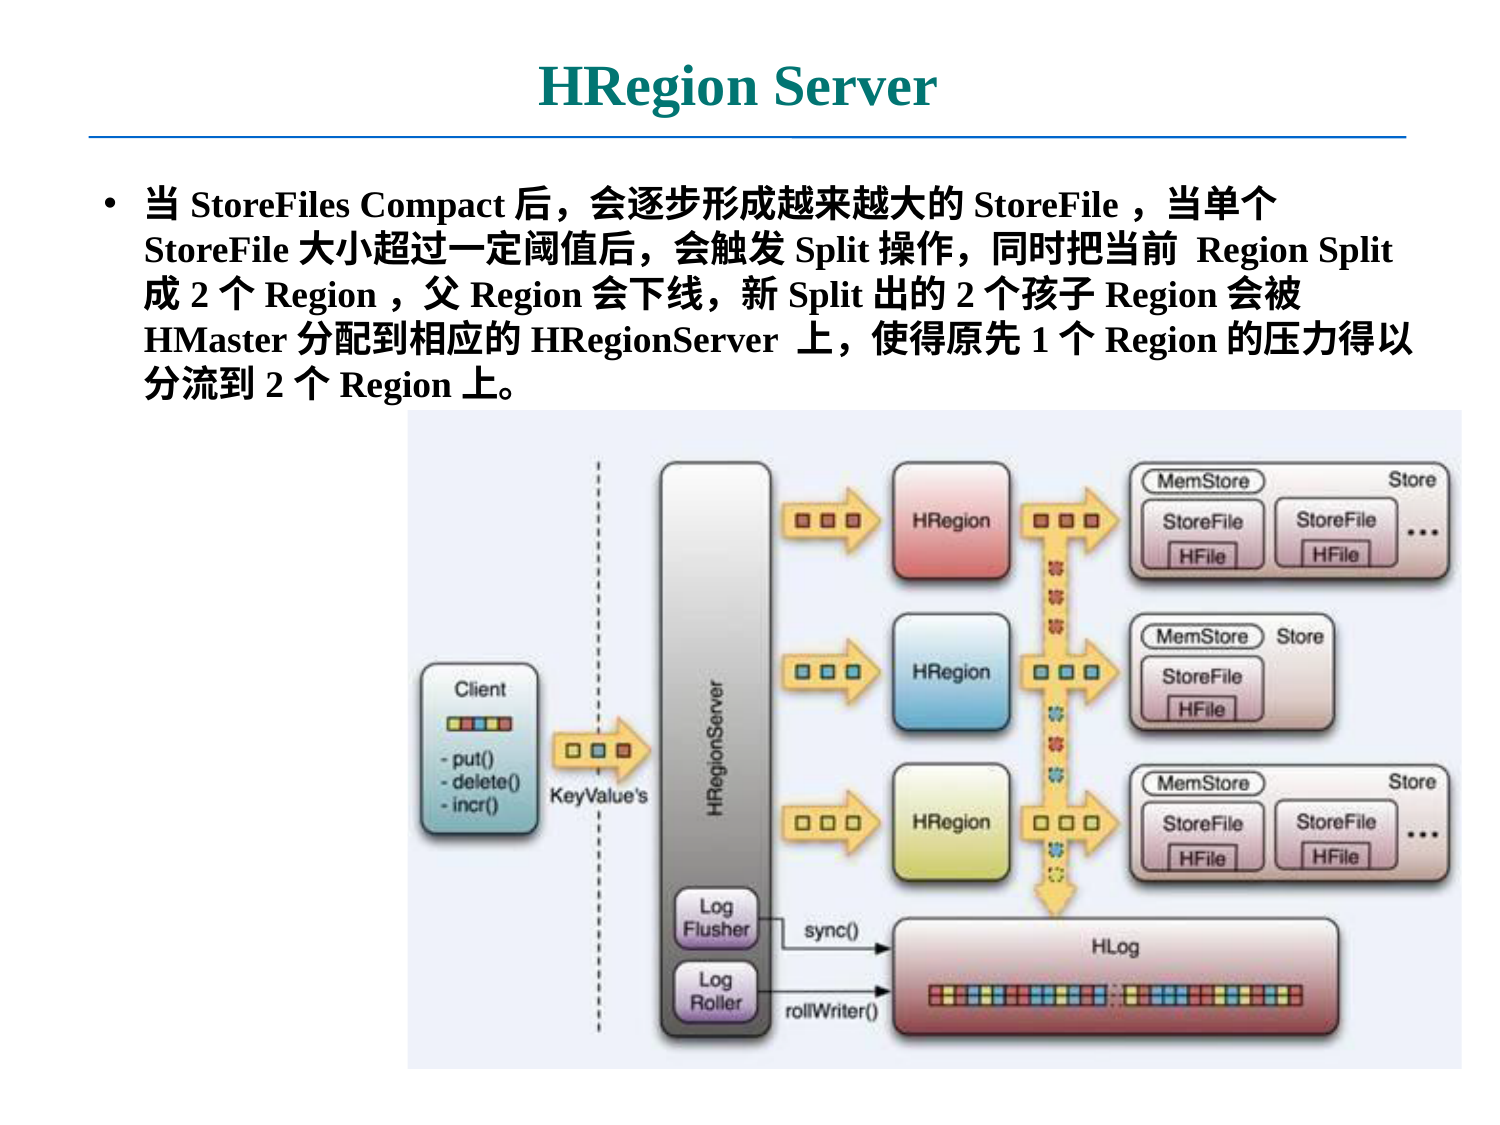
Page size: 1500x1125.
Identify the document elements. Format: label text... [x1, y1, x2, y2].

title HRegion Server [88, 31, 1388, 126]
picture [407, 410, 1462, 1069]
list 当StoreFiles Compact后，会逐步形成越来越大的StoreFile，当单个StoreFile大小超过一定阈值后，会触发Split操作，同时把当前 Region Split成2个Region，父Region会下线，新Split出的2个孩子Region会被HMaster分配到相应的HRegionServer 上，使得原先1个Region的压力得以分流到2个Region上。 [88, 172, 1436, 398]
